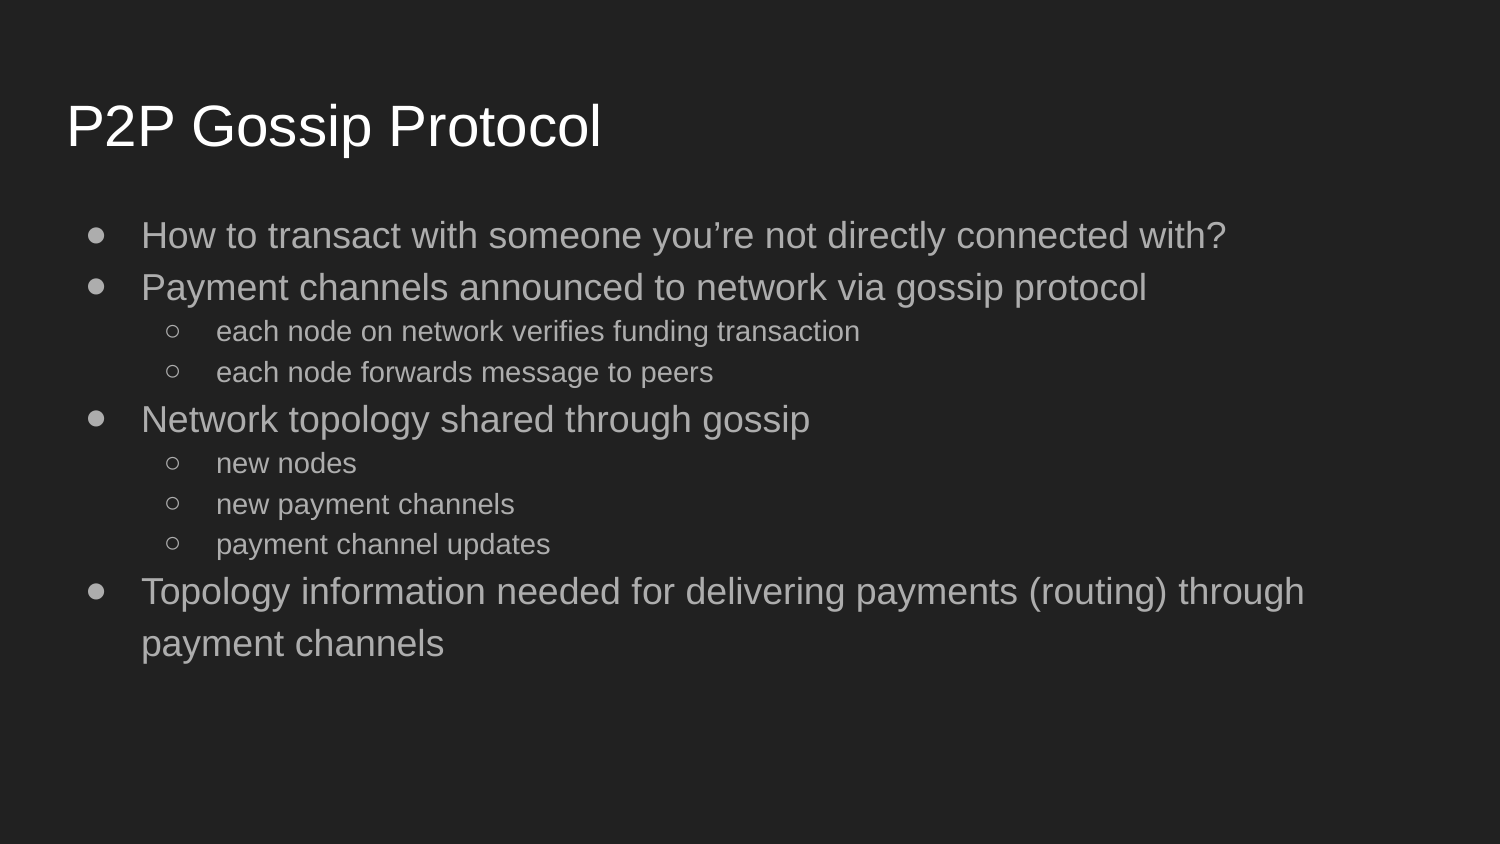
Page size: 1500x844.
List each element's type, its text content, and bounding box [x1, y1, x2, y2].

list How to transact with someone you’re not directly connected with? Payment channels announced to network via gossip protocol each node on network verifies funding transaction each node forwards message to peers Network topology shared through gossip new nodes new payment channels payment channel updates Topology information needed for delivering payments (routing) through payment channels [51, 189, 1449, 750]
title P2P Gossip Protocol [51, 72, 1449, 167]
